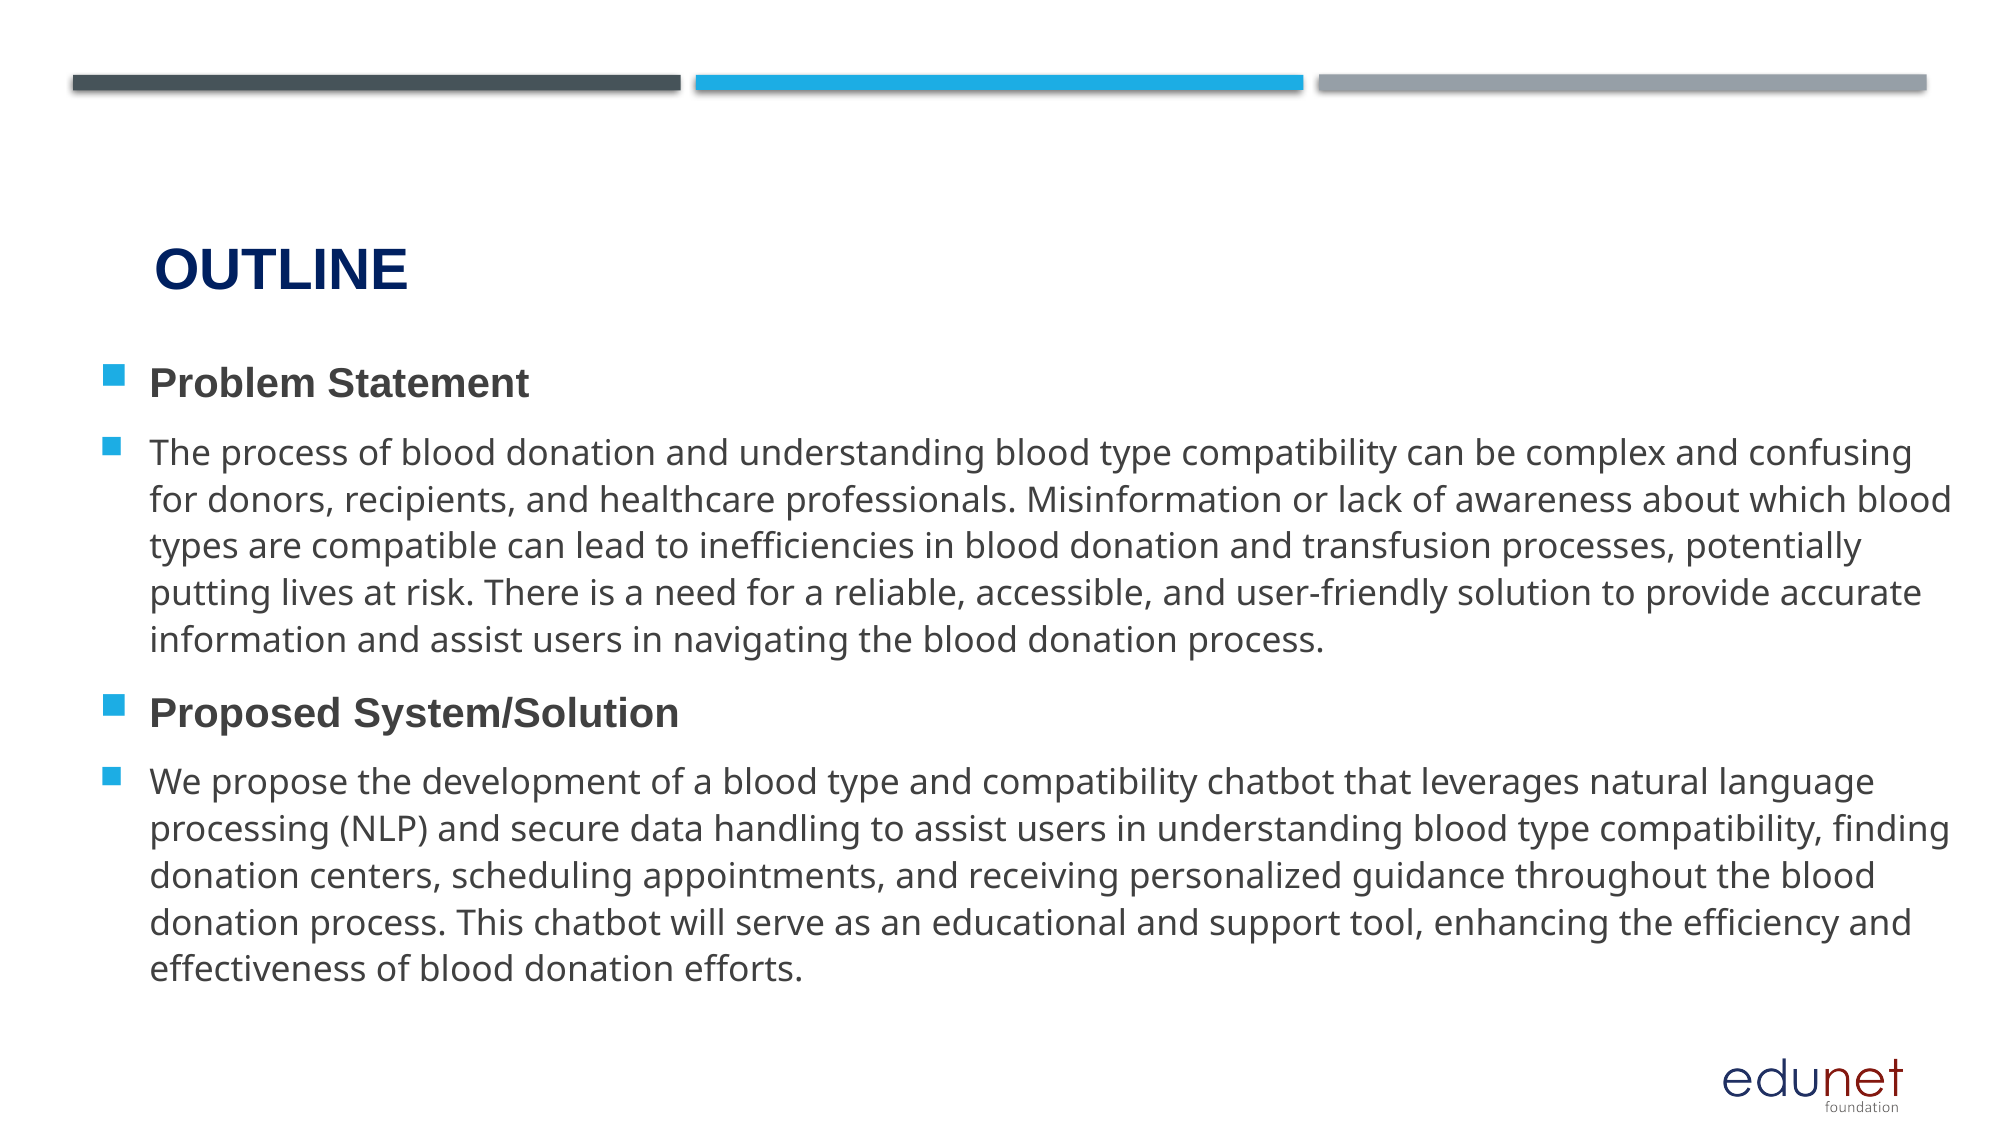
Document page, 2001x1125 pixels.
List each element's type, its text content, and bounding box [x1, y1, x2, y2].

title OUTLINE [139, 91, 1865, 267]
picture [1719, 1112, 1905, 1116]
list Problem Statement The process of blood donation and understanding blood type compatibility can be complex and confusing for donors, recipients, and healthcare professionals. Misinformation or lack of awareness about which blood types are compatible can lead to inefficiencies in blood donation and transfusion processes, potentially putting lives at risk. There is a need for a reliable, accessible, and user-friendly solution to provide accurate information and assist users in navigating the blood donation process. Proposed System/Solution We propose the development of a blood type and compatibility chatbot that leverages natural language processing (NLP) and secure data handling to assist users in understanding blood type compatibility, finding donation centers, scheduling appointments, and receiving personalized guidance throughout the blood donation process. This chatbot will serve as an educational and support tool, enhancing the efficiency and effectiveness of blood donation efforts. [84, 267, 1973, 1112]
